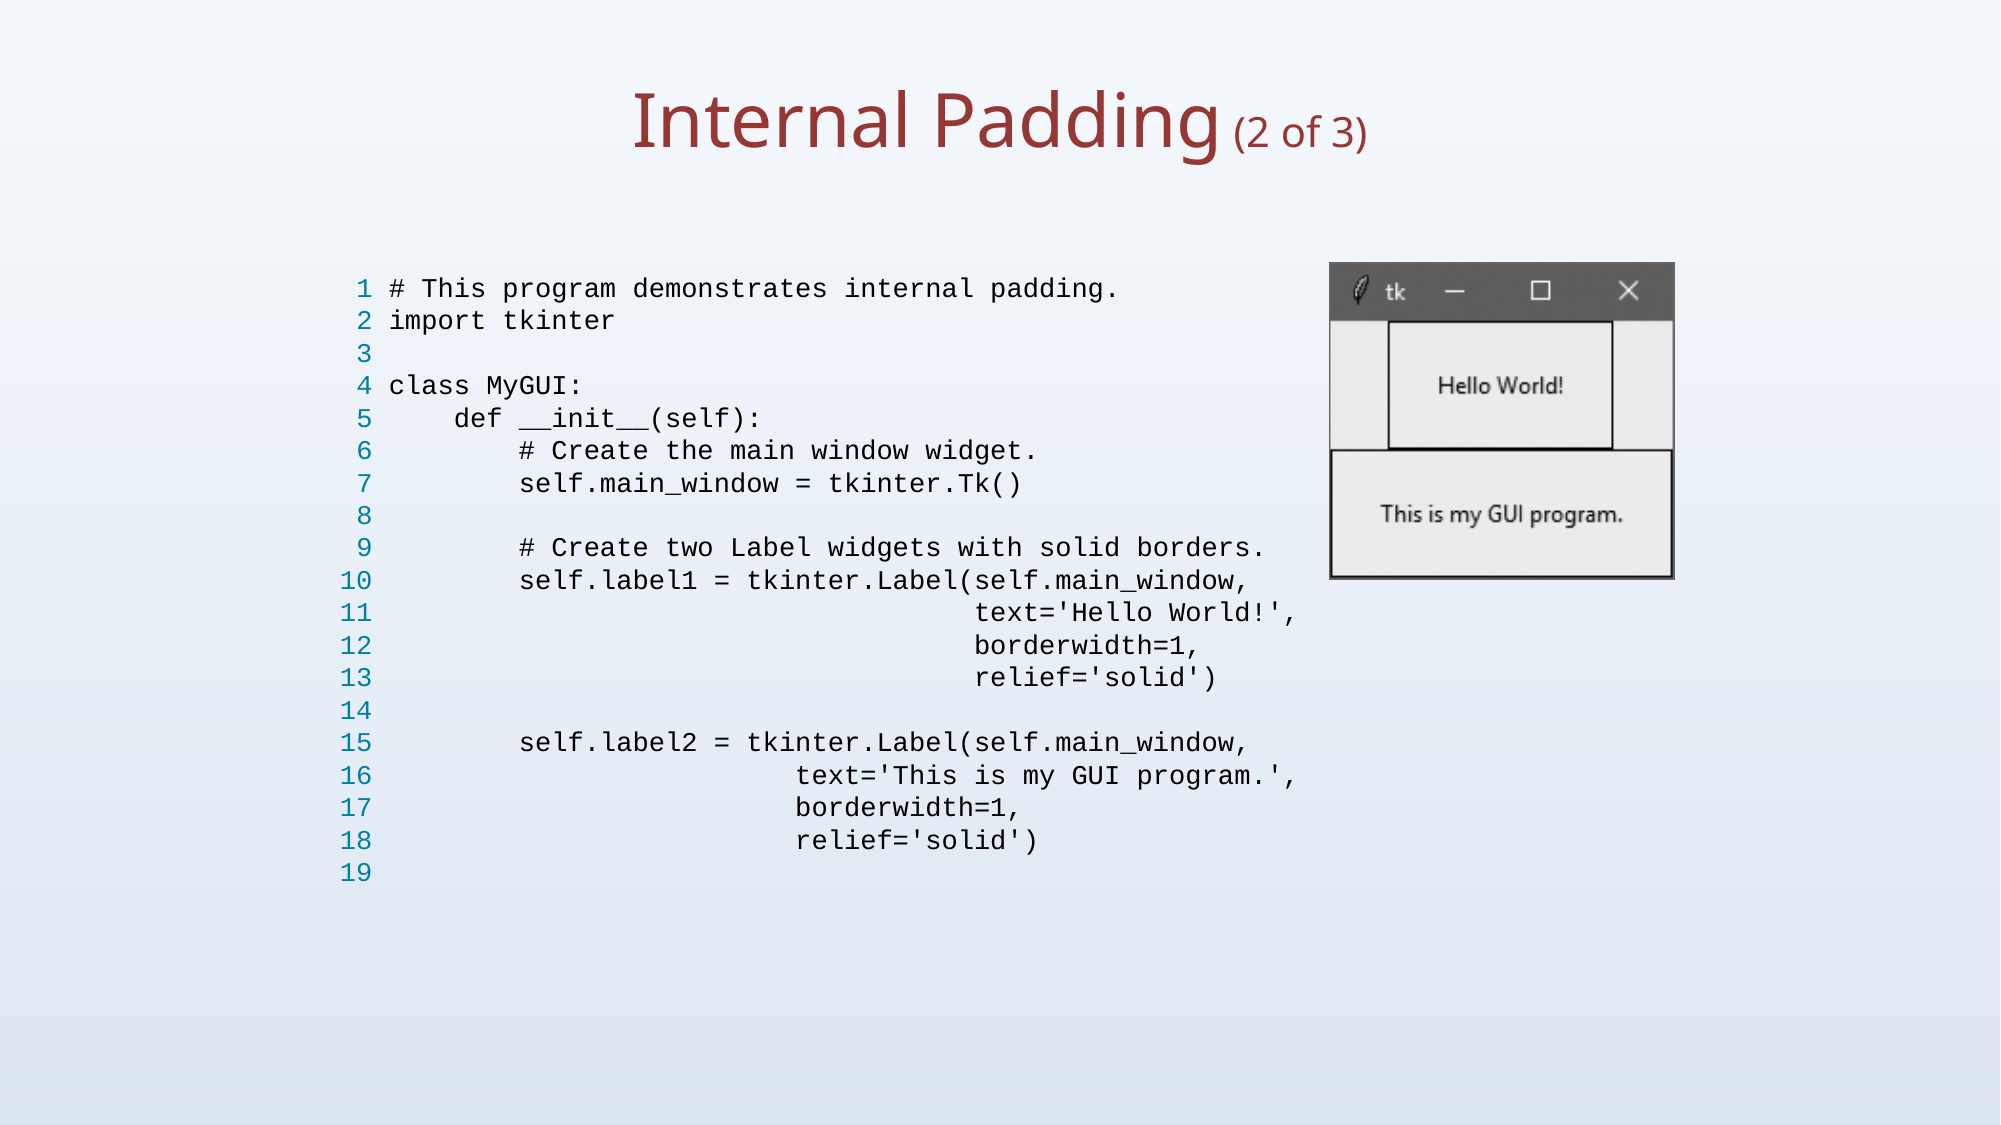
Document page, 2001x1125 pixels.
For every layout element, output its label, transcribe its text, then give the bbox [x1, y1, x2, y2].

title Internal Padding (2 of 3) [324, 35, 1675, 200]
picture [1329, 262, 1676, 580]
list 1 # This program demonstrates internal padding. 2 import tkinter 3 4 class MyGUI: 5 def __init__(self): 6 # Create the main window widget. 7 self.main_window = tkinter.Tk() 8 9 # Create two Label widgets with solid borders. 10 self.label1 = tkinter.Label(self.main_window, 11 text='Hello World!', 12 borderwidth=1, 13 relief='solid') 14 15 self.label2 = tkinter.Label(self.main_window, 16 text='This is my GUI program.', 17 borderwidth=1, 18 relief='solid') 19 [324, 262, 1318, 916]
